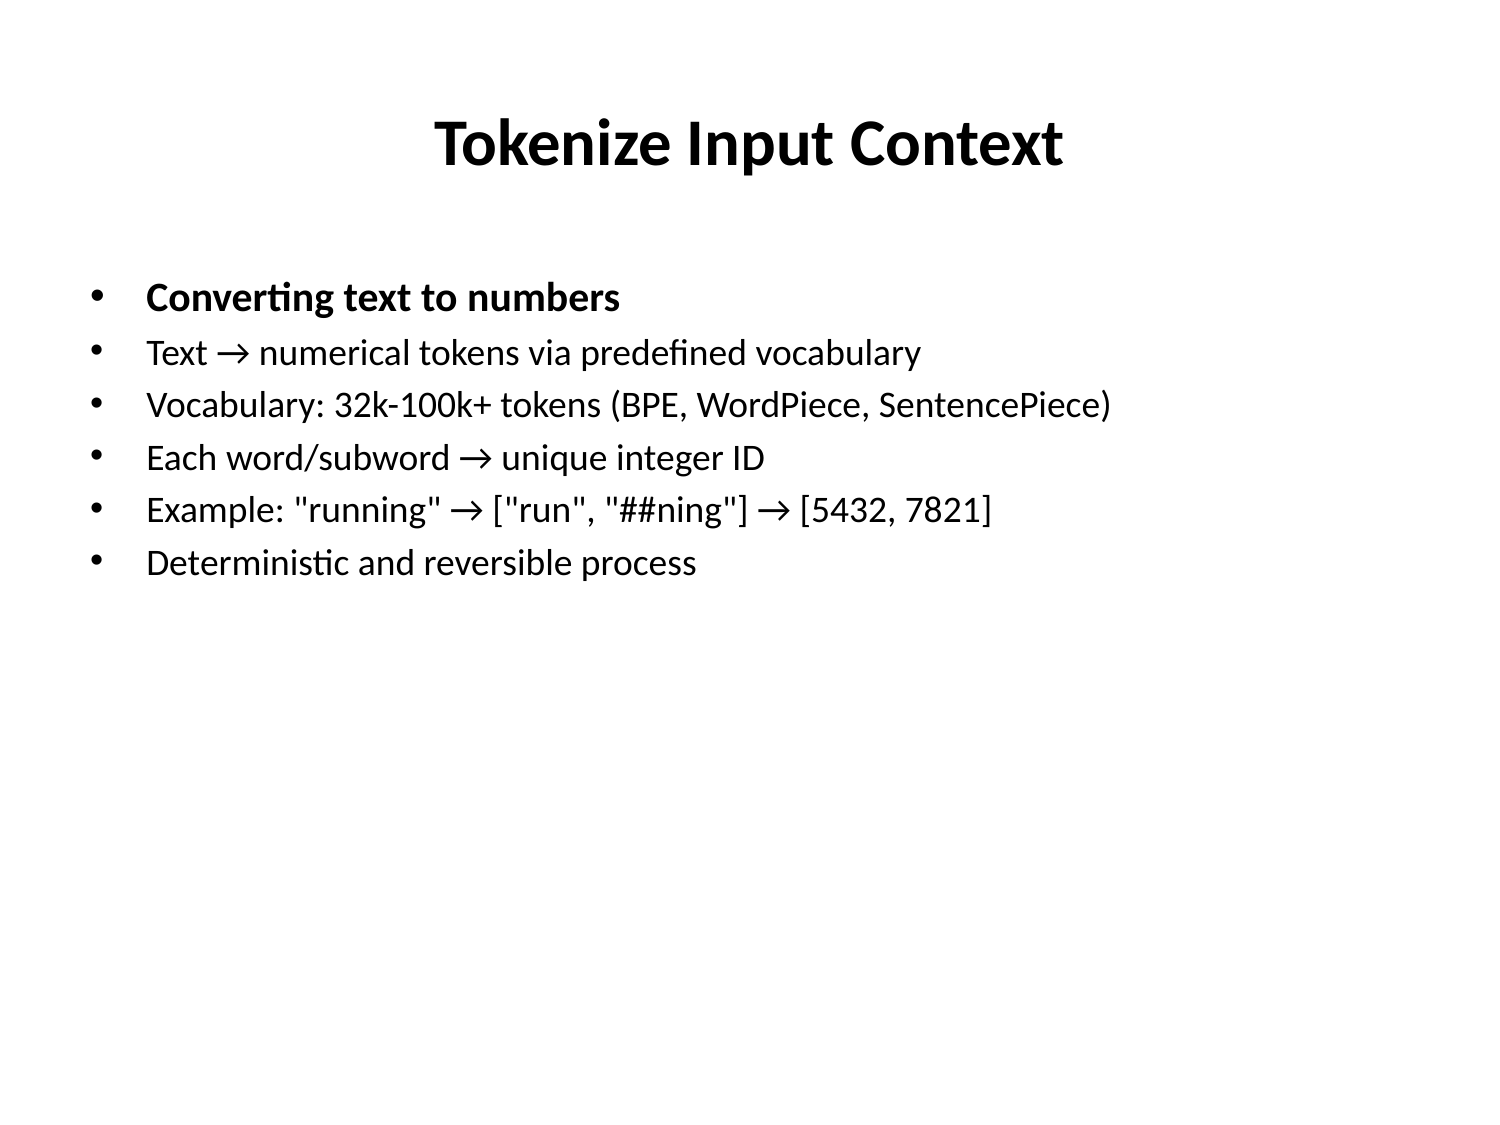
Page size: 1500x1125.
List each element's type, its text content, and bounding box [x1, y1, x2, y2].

title Tokenize Input Context [75, 45, 1425, 233]
list Converting text to numbers Text → numerical tokens via predefined vocabulary Vocabulary: 32k-100k+ tokens (BPE, WordPiece, SentencePiece) Each word/subword → unique integer ID Example: "running" → ["run", "##ning"] → [5432, 7821] Deterministic and reversible process [75, 262, 1425, 1005]
